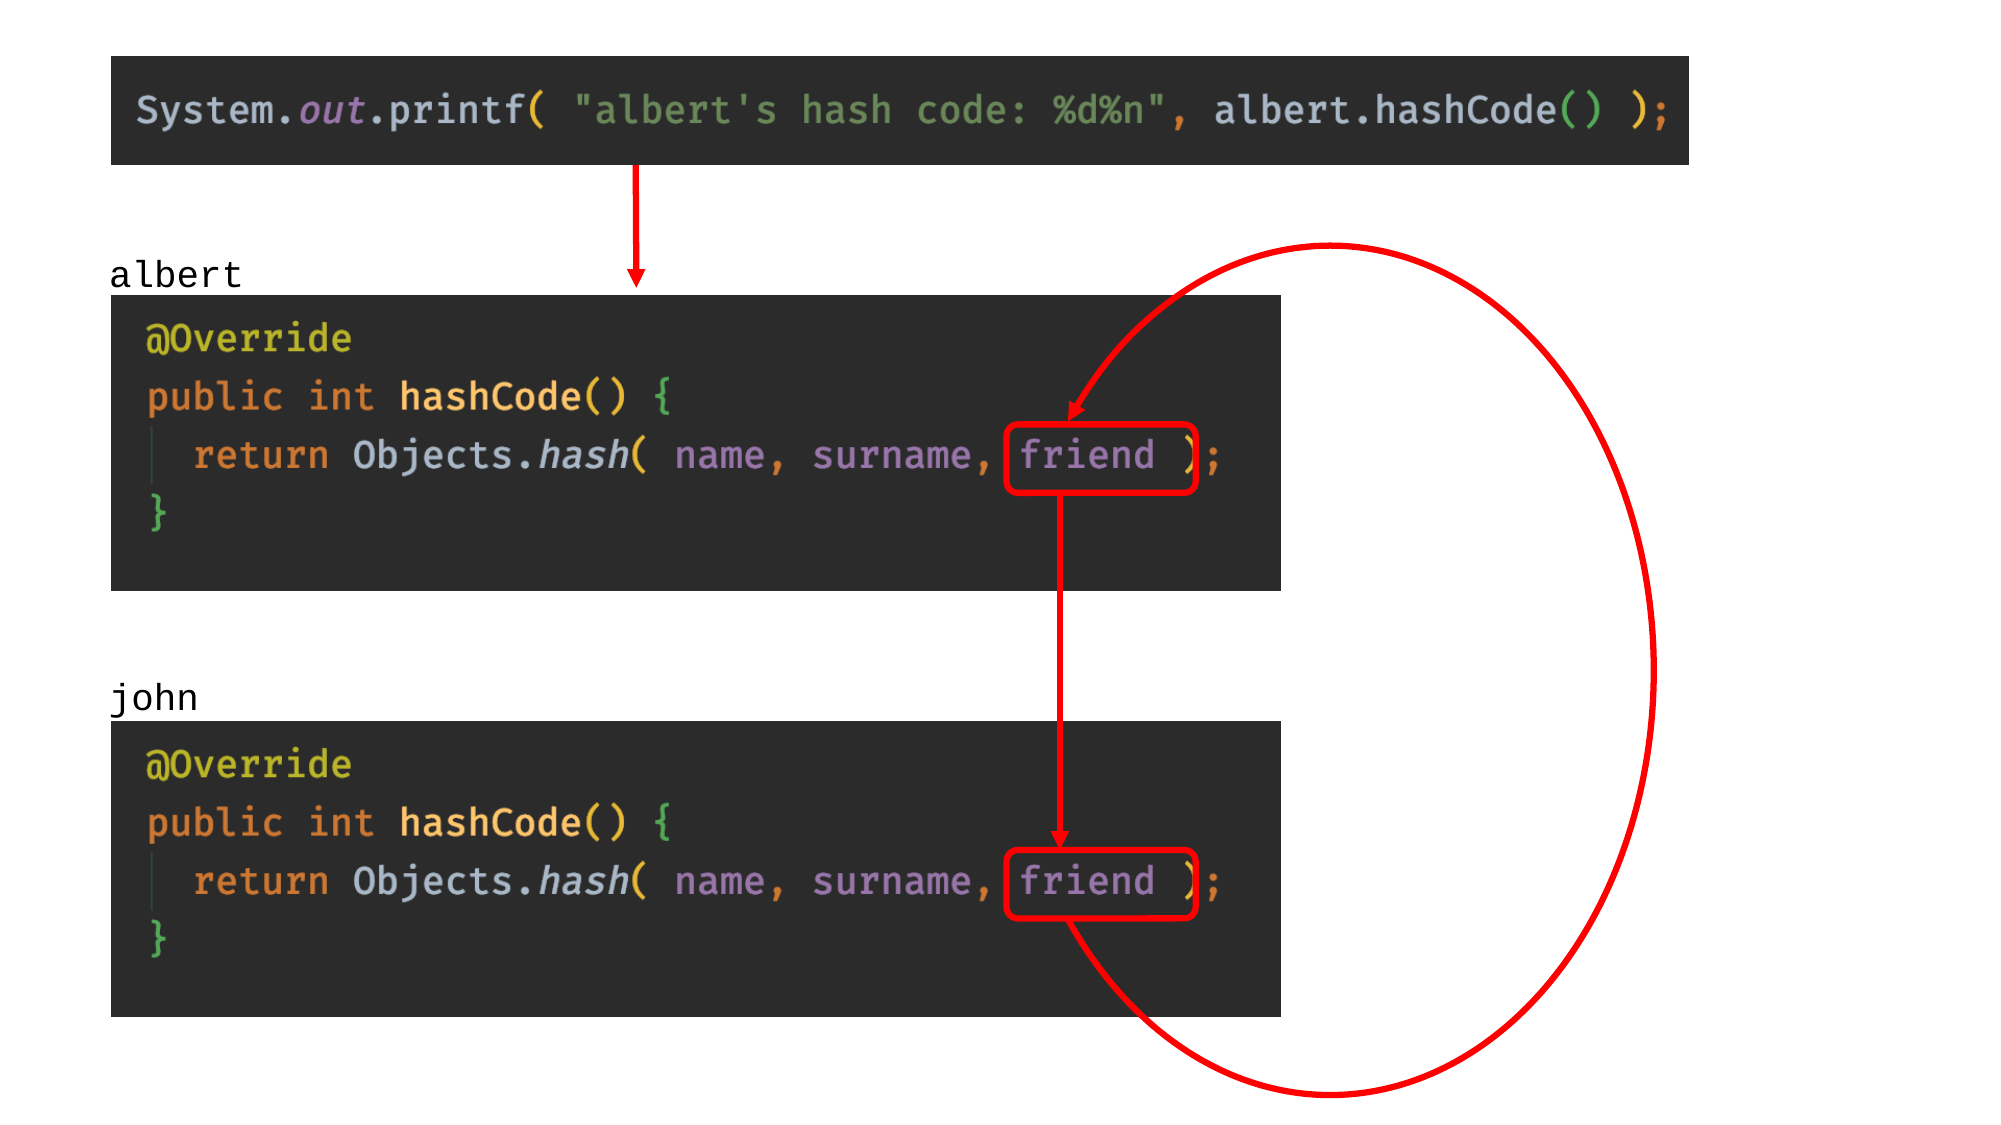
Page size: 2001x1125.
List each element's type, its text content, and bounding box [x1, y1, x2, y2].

picture [111, 721, 1281, 1017]
text_box [1142, 245, 1655, 1096]
text_box albert [94, 242, 260, 303]
picture [111, 56, 1689, 165]
picture [111, 295, 1281, 591]
text_box john [94, 665, 214, 726]
